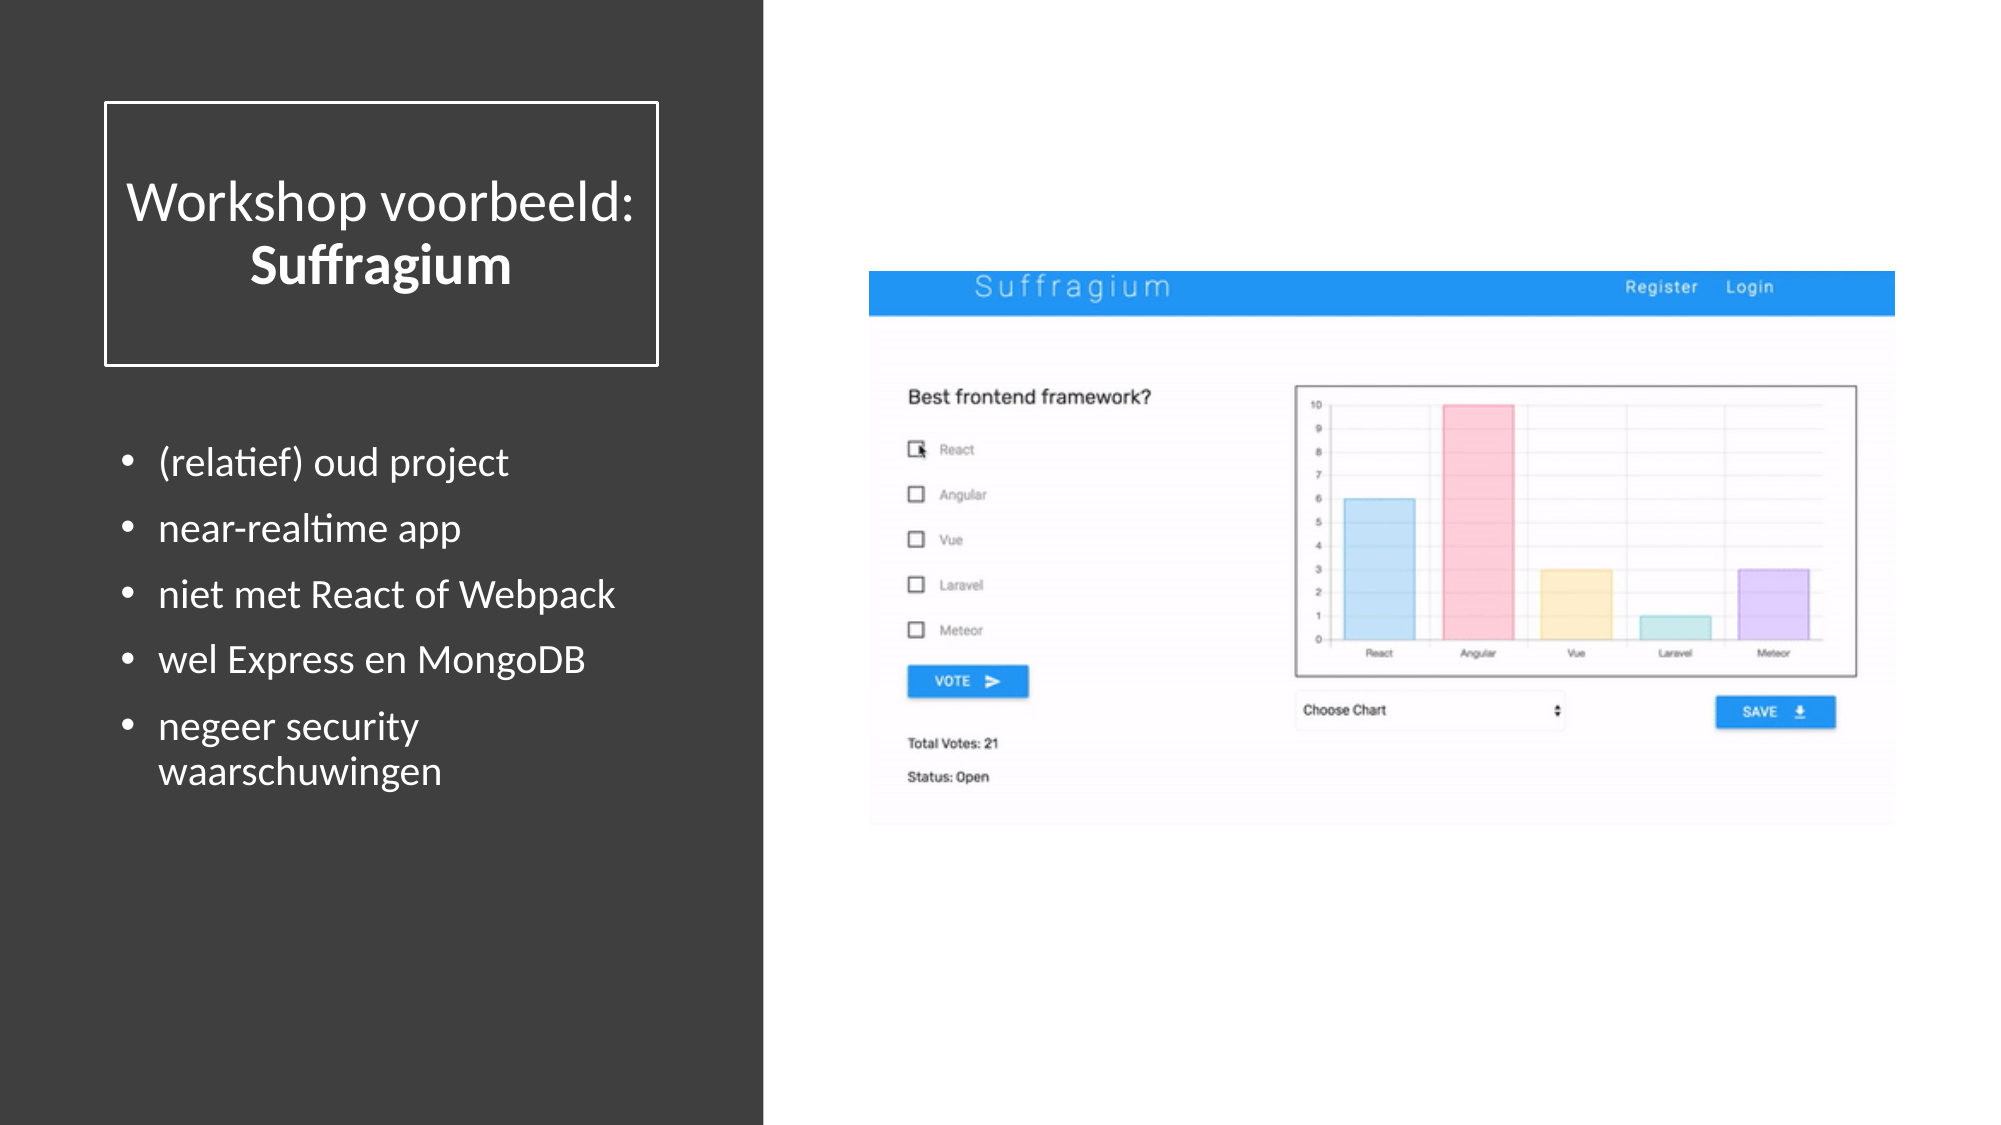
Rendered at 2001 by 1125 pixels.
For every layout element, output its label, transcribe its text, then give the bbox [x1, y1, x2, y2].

text_box [0, 0, 764, 1125]
picture [869, 271, 1895, 827]
list (relatief) oud project near-realtime app niet met React of Webpack wel Express en MongoDB negeer security waarschuwingen [105, 432, 658, 994]
title Workshop voorbeeld: Suffragium [105, 102, 658, 366]
